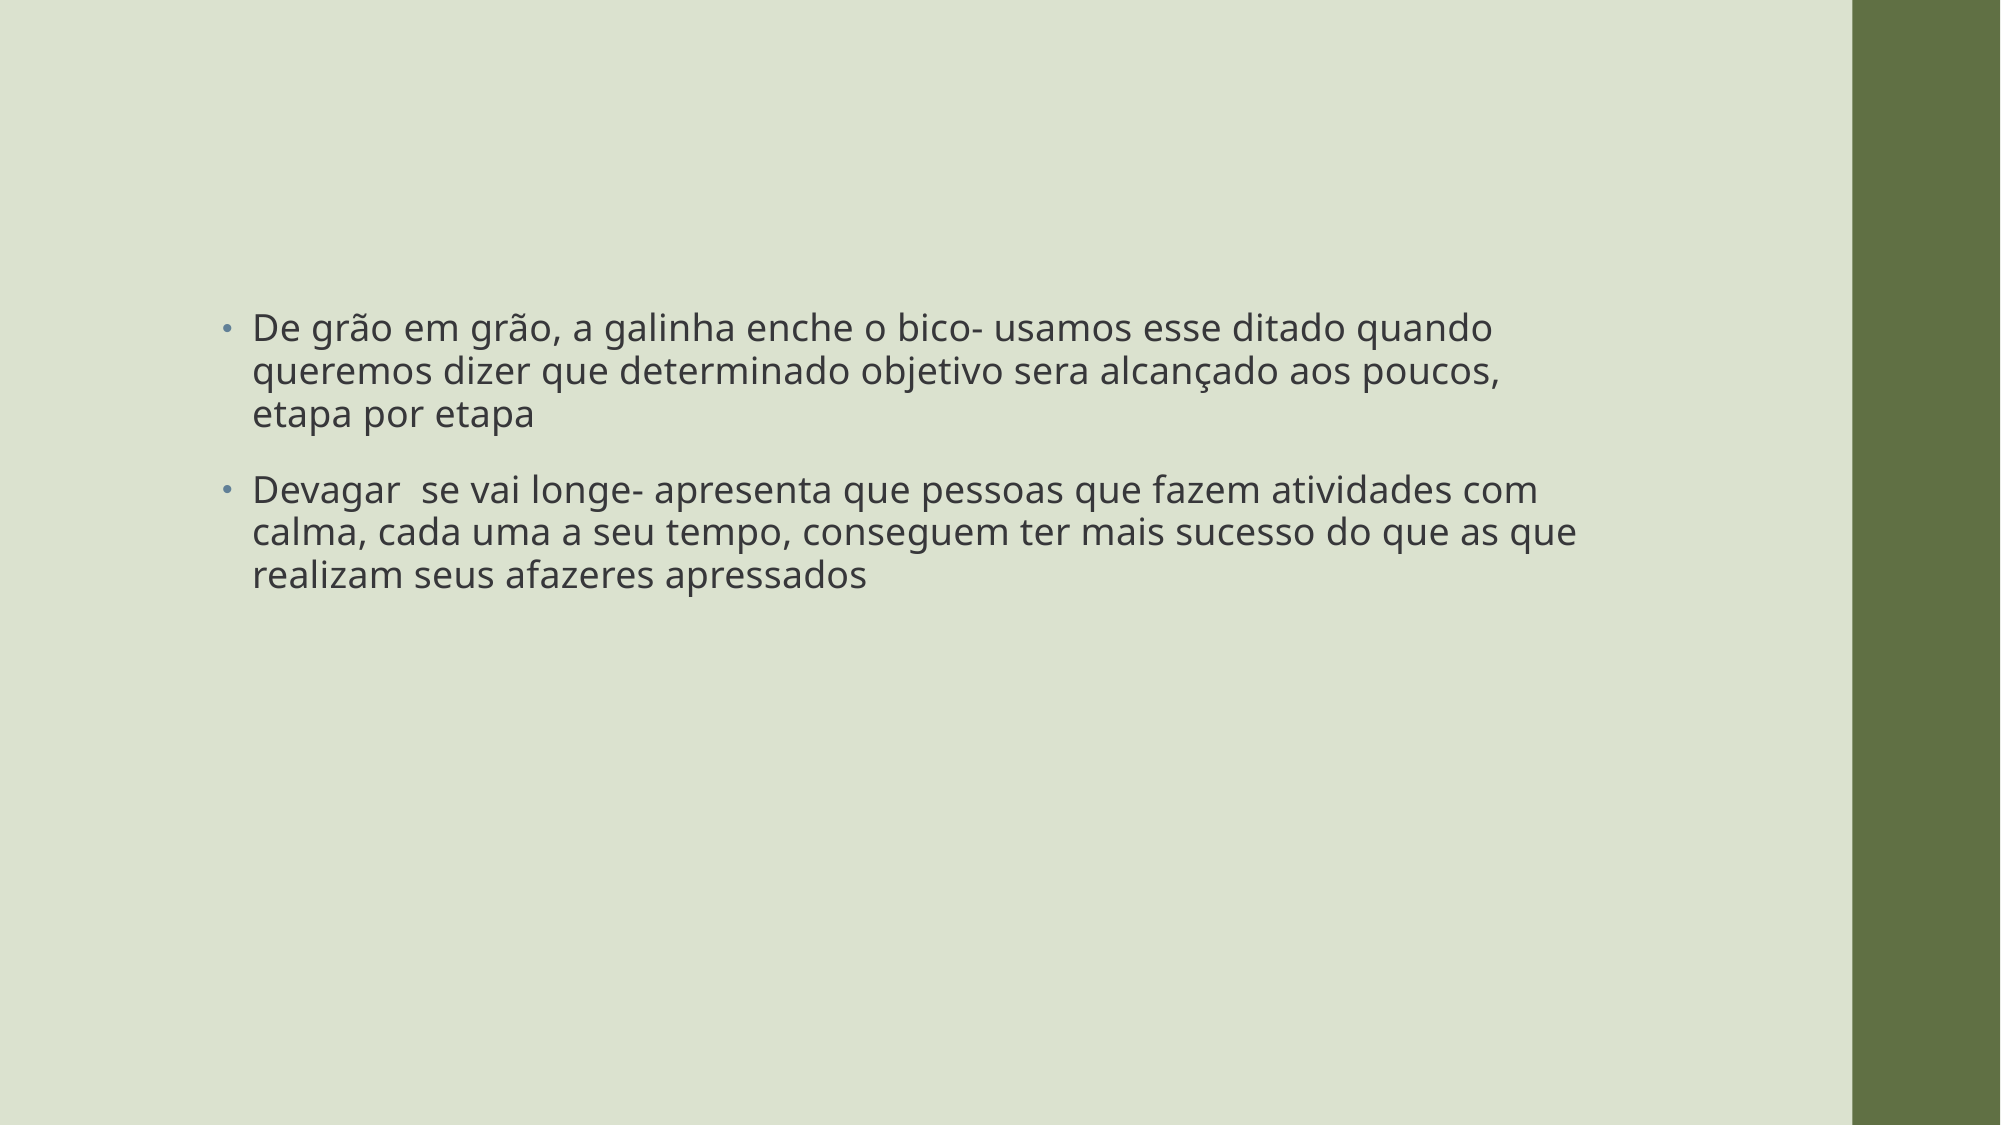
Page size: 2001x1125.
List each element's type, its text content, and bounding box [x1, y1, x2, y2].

list De grão em grão, a galinha enche o bico- usamos esse ditado quando queremos dizer que determinado objetivo sera alcançado aos poucos, etapa por etapa Devagar se vai longe- apresenta que pessoas que fazem atividades com calma, cada uma a seu tempo, conseguem ter mais sucesso do que as que realizam seus afazeres apressados [206, 299, 1617, 1014]
